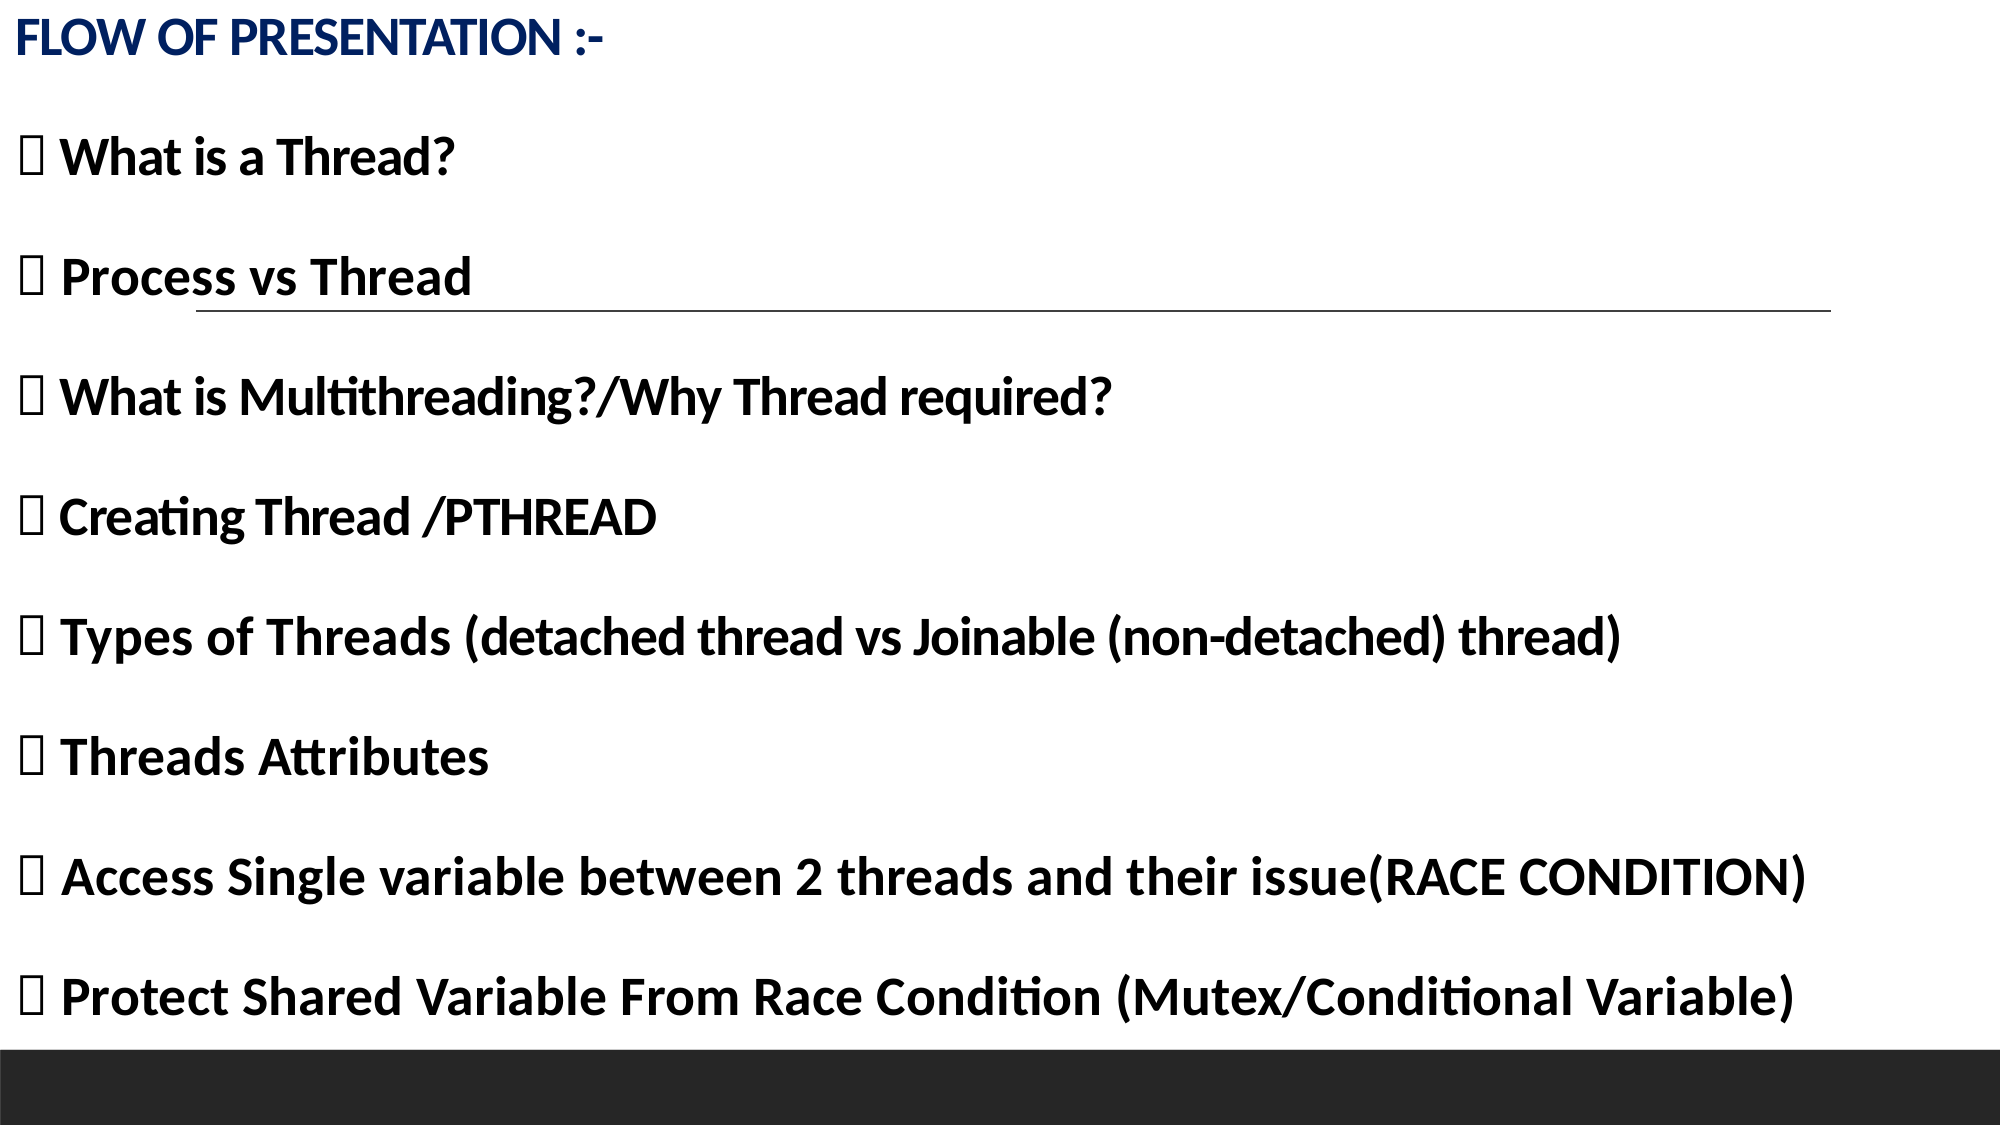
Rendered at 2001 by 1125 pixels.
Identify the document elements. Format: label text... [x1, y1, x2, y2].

title FLOW OF PRESENTATION :-  What is a Thread?  Process vs Thread  What is Multithreading?/Why Thread required?  Creating Thread /PTHREAD  Types of Threads (detached thread vs Joinable (non-detached) thread)  Threads Attributes  Access Single variable between 2 threads and their issue(RACE CONDITION)  Protect Shared Variable From Race Condition (Mutex/Conditional Variable) [0, 0, 2000, 1046]
